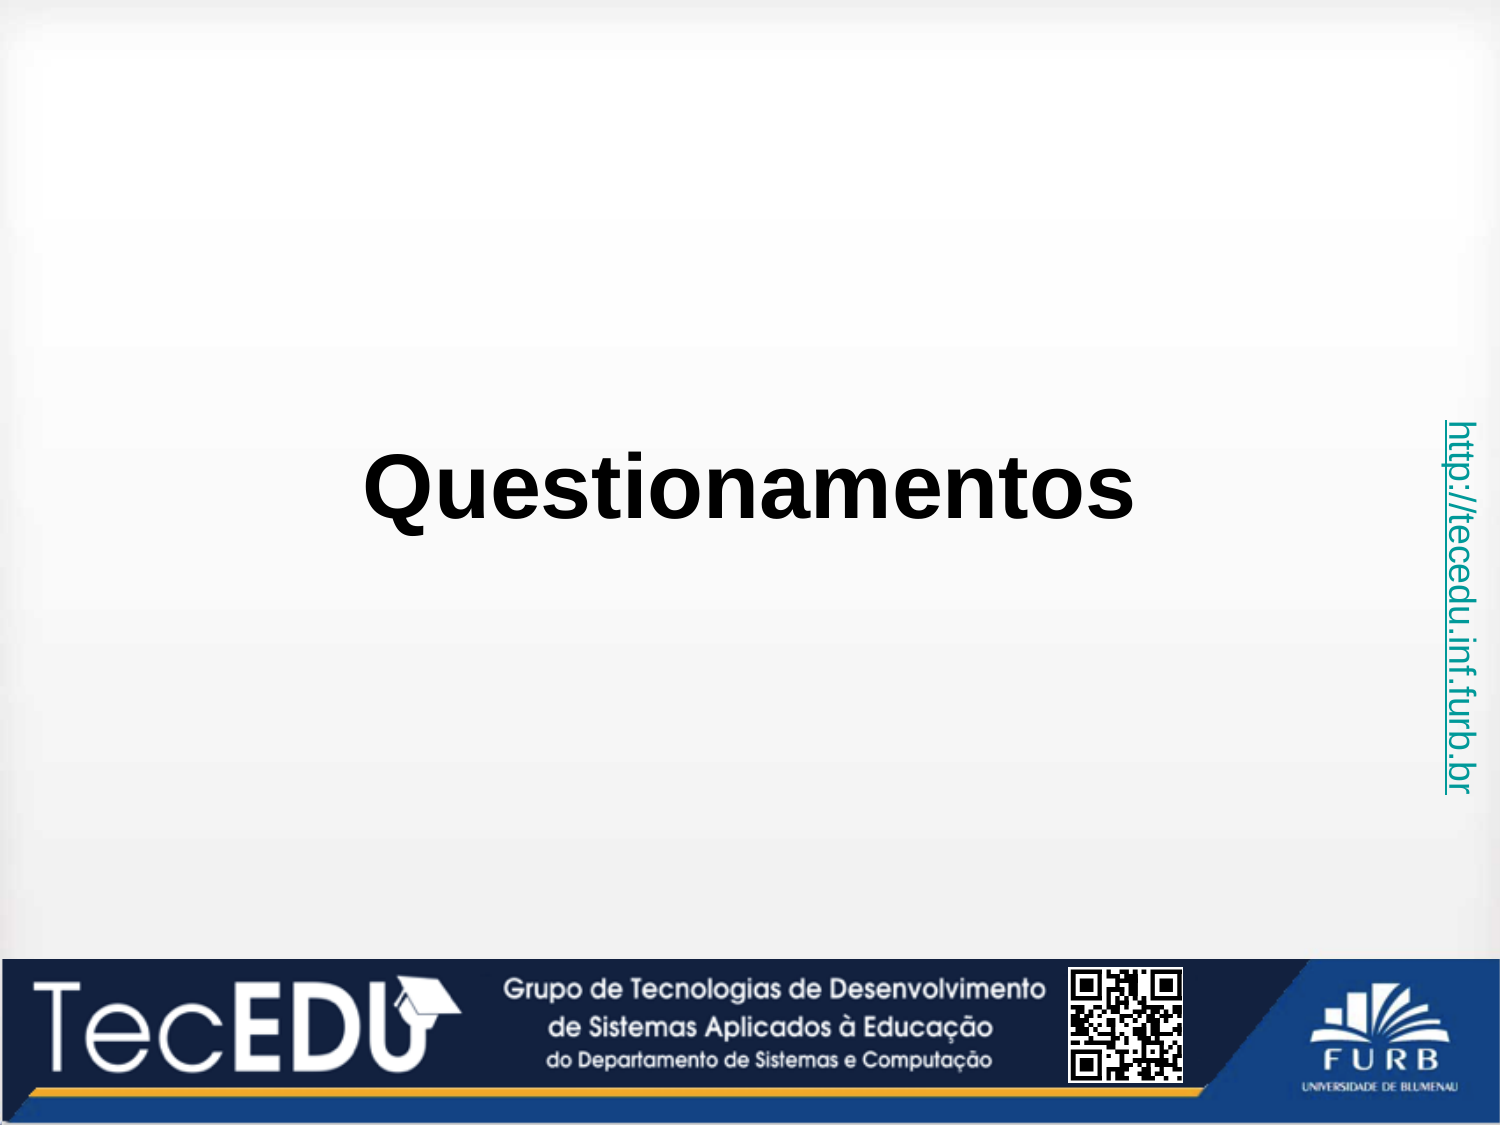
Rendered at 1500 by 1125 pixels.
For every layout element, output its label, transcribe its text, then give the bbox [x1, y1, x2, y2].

picture [0, 0, 1500, 1125]
title Questionamentos [64, 361, 1436, 604]
